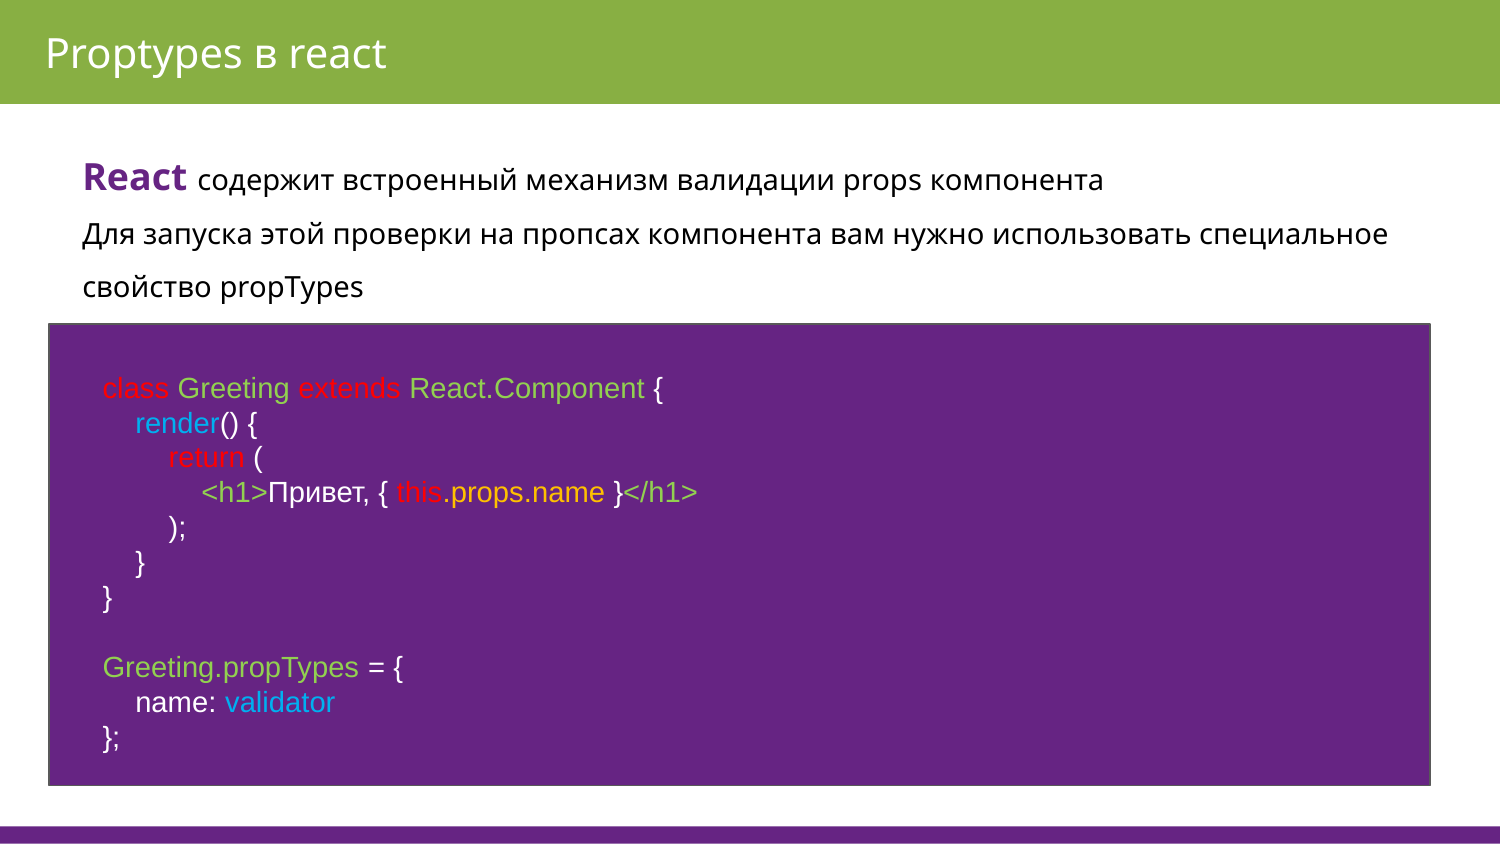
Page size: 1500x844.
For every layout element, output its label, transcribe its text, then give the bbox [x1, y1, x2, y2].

text_box [0, 826, 1500, 844]
text_box [49, 323, 1431, 786]
text_box class Greeting extends React.Component { render() { return ( <h1>Привет, { this.props.name }</h1> ); } } Greeting.propTypes = { name: validator }; [87, 353, 1054, 778]
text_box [0, 0, 1500, 104]
list React содержит встроенный механизм валидации props компонента Для запуска этой проверки на пропсах компонента вам нужно использовать специальное свойство propTypes [44, 115, 1456, 324]
